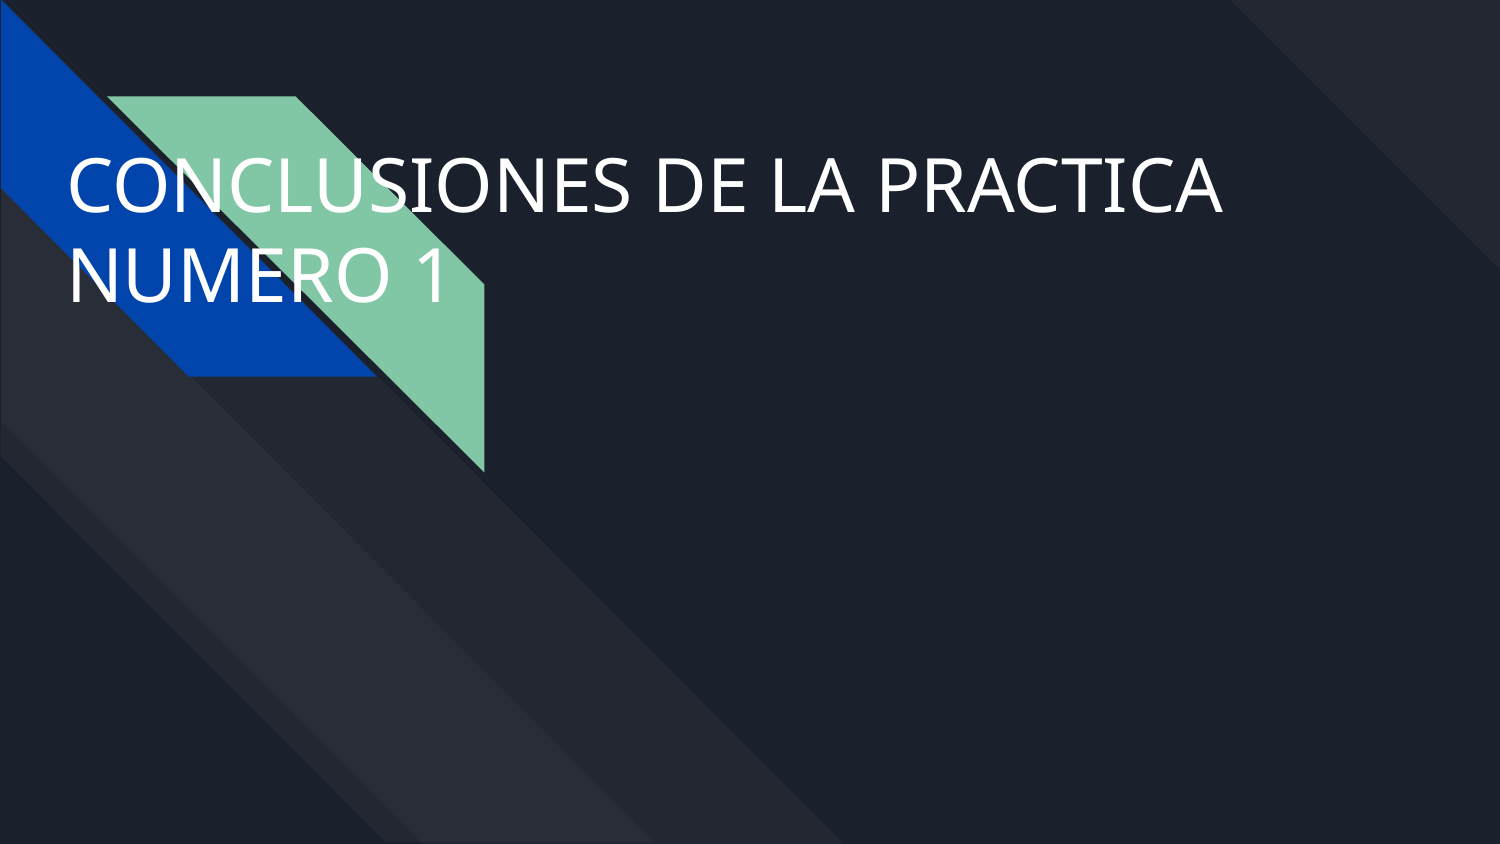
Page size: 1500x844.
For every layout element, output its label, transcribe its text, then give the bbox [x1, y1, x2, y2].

title CONCLUSIONES DE LA PRACTICA NUMERO 1 [51, 122, 1449, 300]
